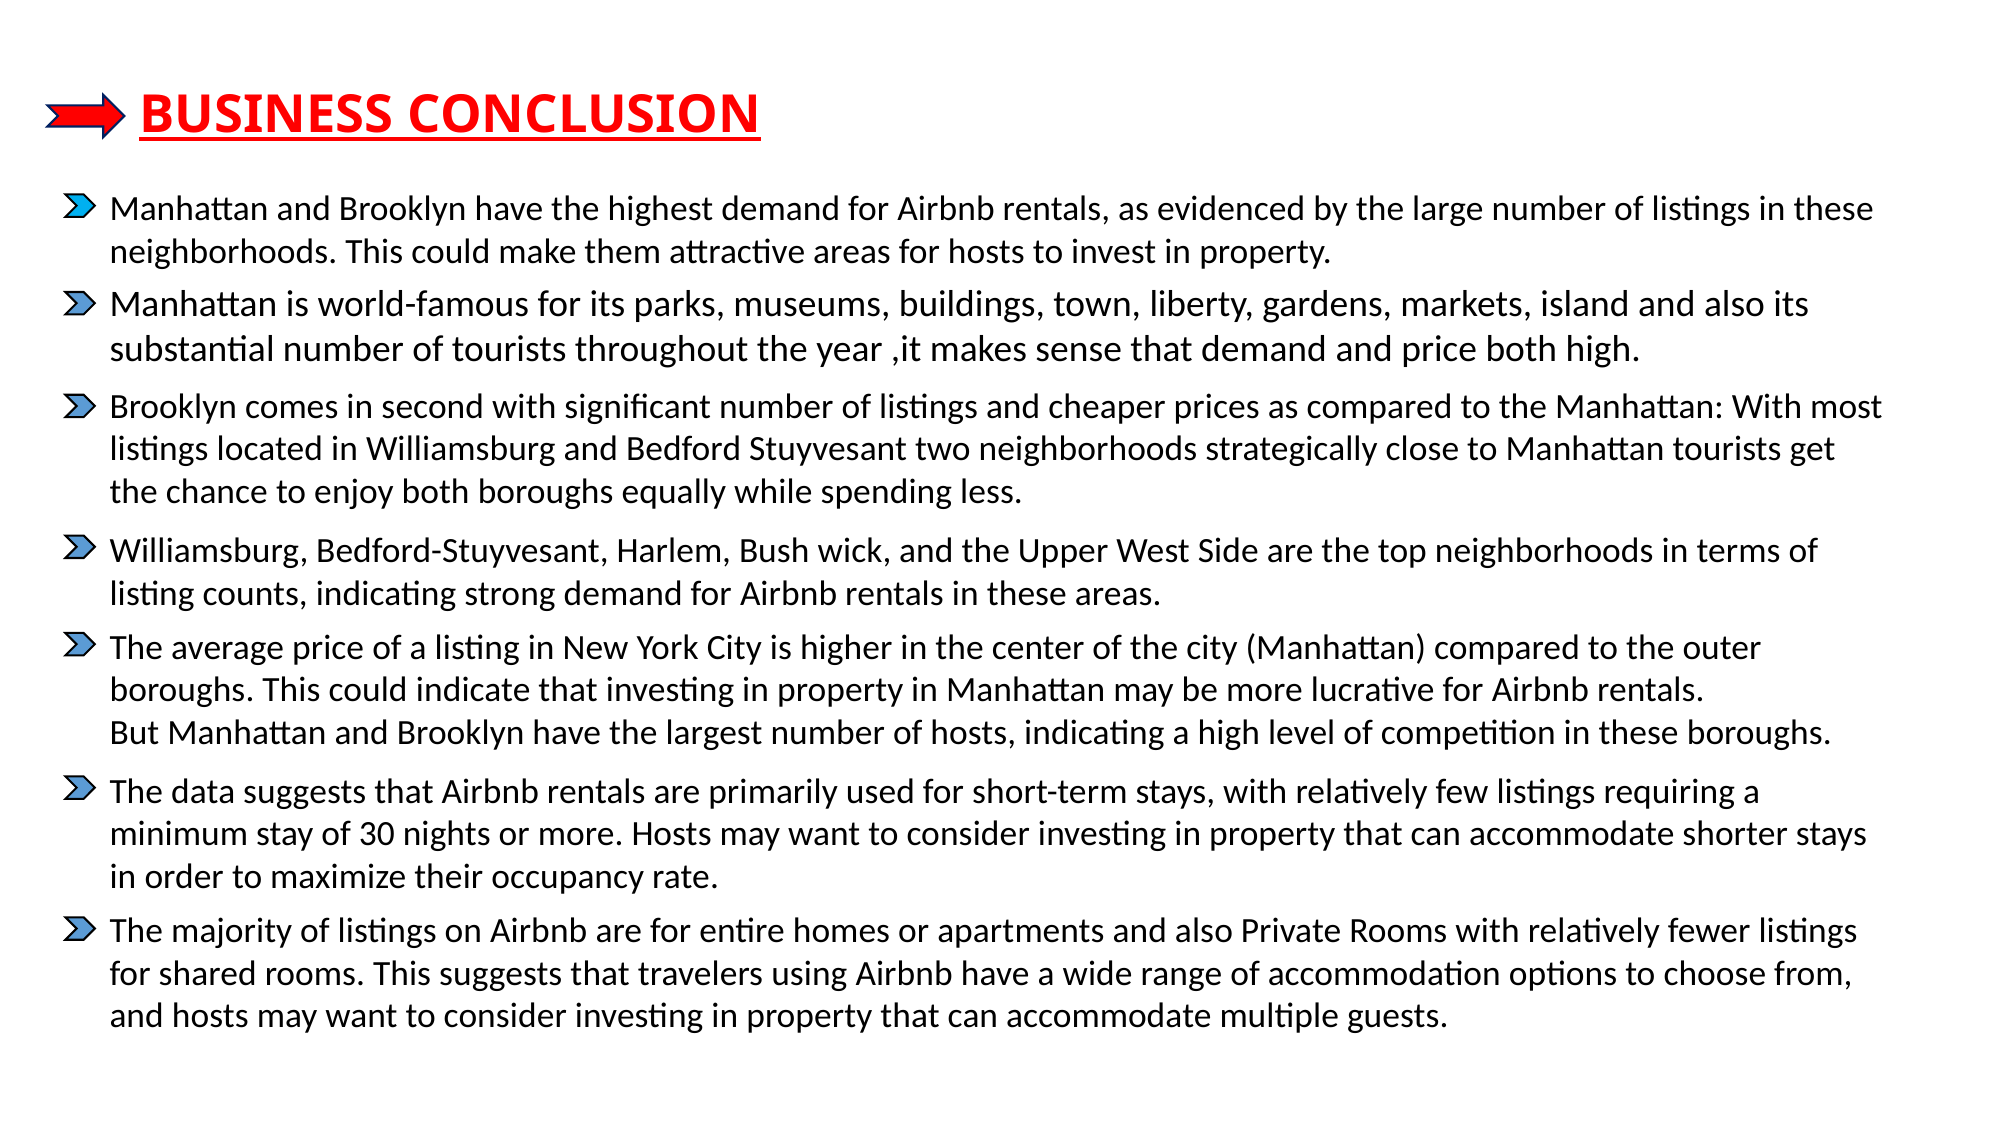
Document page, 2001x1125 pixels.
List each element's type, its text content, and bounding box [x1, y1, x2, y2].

text_box [62, 916, 97, 941]
text_box The data suggests that Airbnb rentals are primarily used for short-term stays, with relatively few listings requiring a minimum stay of 30 nights or more. Hosts may want to consider investing in property that can accommodate shorter stays in order to maximize their occupancy rate. [94, 760, 1886, 900]
text_box [62, 193, 97, 218]
text_box [44, 92, 126, 140]
text_box [62, 775, 97, 800]
text_box [62, 290, 97, 316]
text_box Brooklyn comes in second with significant number of listings and cheaper prices as compared to the Manhattan: With most listings located in Williamsburg and Bedford Stuyvesant two neighborhoods strategically close to Manhattan tourists get the chance to enjoy both boroughs equally while spending less. [94, 375, 1906, 518]
text_box Williamsburg, Bedford-Stuyvesant, Harlem, Bush wick, and the Upper West Side are the top neighborhoods in terms of listing counts, indicating strong demand for Airbnb rentals in these areas. [94, 519, 1906, 616]
text_box Manhattan and Brooklyn have the highest demand for Airbnb rentals, as evidenced by the large number of listings in these neighborhoods. This could make them attractive areas for hosts to invest in property. [94, 177, 1906, 271]
text_box [62, 631, 97, 657]
text_box The majority of listings on Airbnb are for entire homes or apartments and also Private Rooms with relatively fewer listings for shared rooms. This suggests that travelers using Airbnb have a wide range of accommodation options to choose from, and hosts may want to consider investing in property that can accommodate multiple guests. [94, 900, 1886, 1043]
text_box Manhattan is world-famous for its parks, museums, buildings, town, liberty, gardens, markets, island and also its substantial number of tourists throughout the year ,it makes sense that demand and price both high. [94, 271, 1906, 375]
text_box [62, 534, 97, 560]
text_box [62, 393, 97, 419]
text_box The average price of a listing in New York City is higher in the center of the city (Manhattan) compared to the outer boroughs. This could indicate that investing in property in Manhattan may be more lucrative for Airbnb rentals. But Manhattan and Brooklyn have the largest number of hosts, indicating a high level of competition in these boroughs. [94, 616, 1906, 759]
title BUSINESS CONCLUSION [124, 54, 808, 177]
